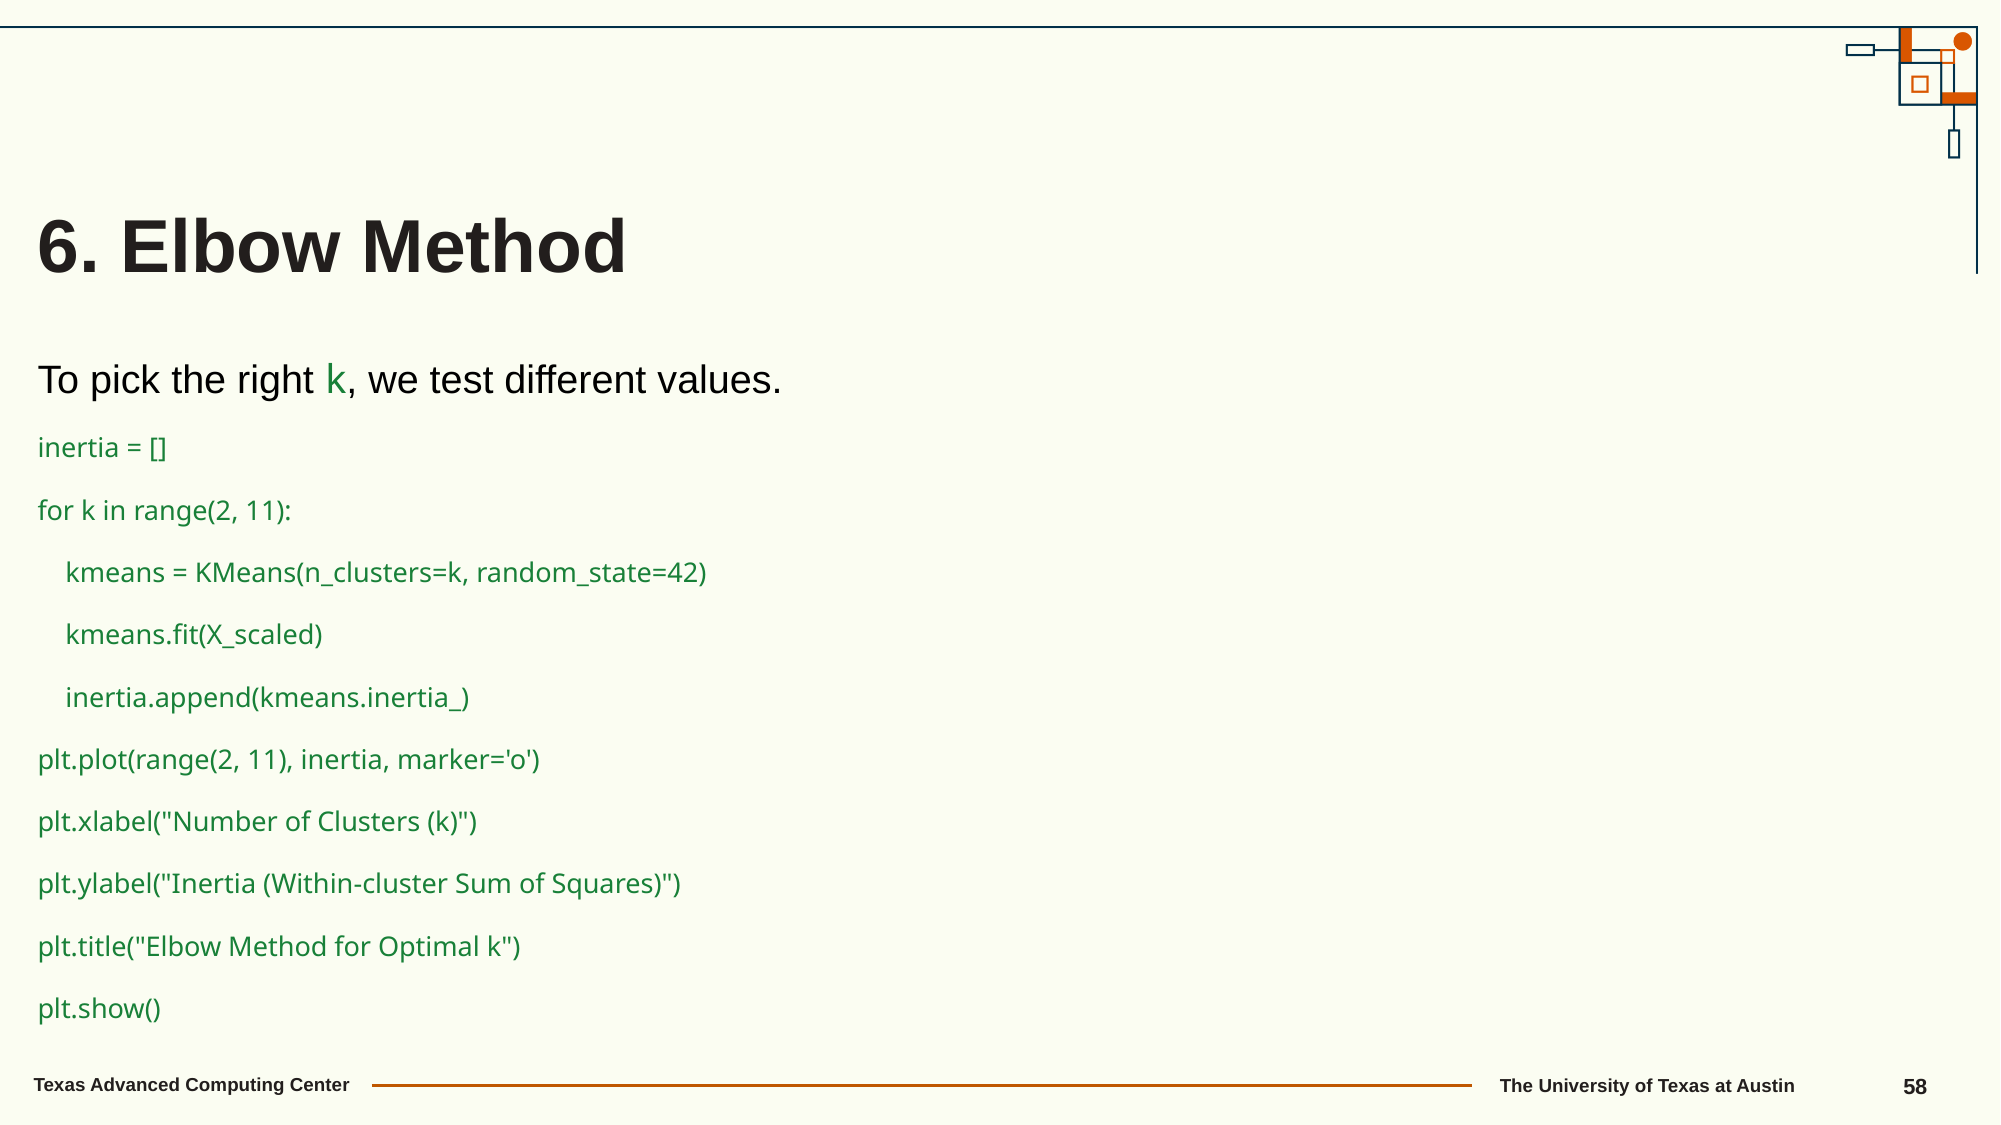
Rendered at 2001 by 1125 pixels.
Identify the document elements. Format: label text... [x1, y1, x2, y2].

list 6. Elbow Method [37, 94, 1737, 295]
picture [1901, 29, 1975, 103]
picture [1951, 132, 1958, 156]
list To pick the right k, we test different values. inertia = [] for k in range(2, 11): kmeans = KMeans(n_clusters=k, random_state=42) kmeans.fit(X_scaled) inertia.append(kmeans.inertia_) plt.plot(range(2, 11), inertia, marker='o') plt.xlabel("Number of Clusters (k)") plt.ylabel("Inertia (Within-cluster Sum of Squares)") plt.title("Elbow Method for Optimal k") plt.show() [37, 338, 1737, 1027]
picture [1901, 64, 1940, 103]
picture [1848, 47, 1872, 53]
picture [0, 12, 1988, 287]
